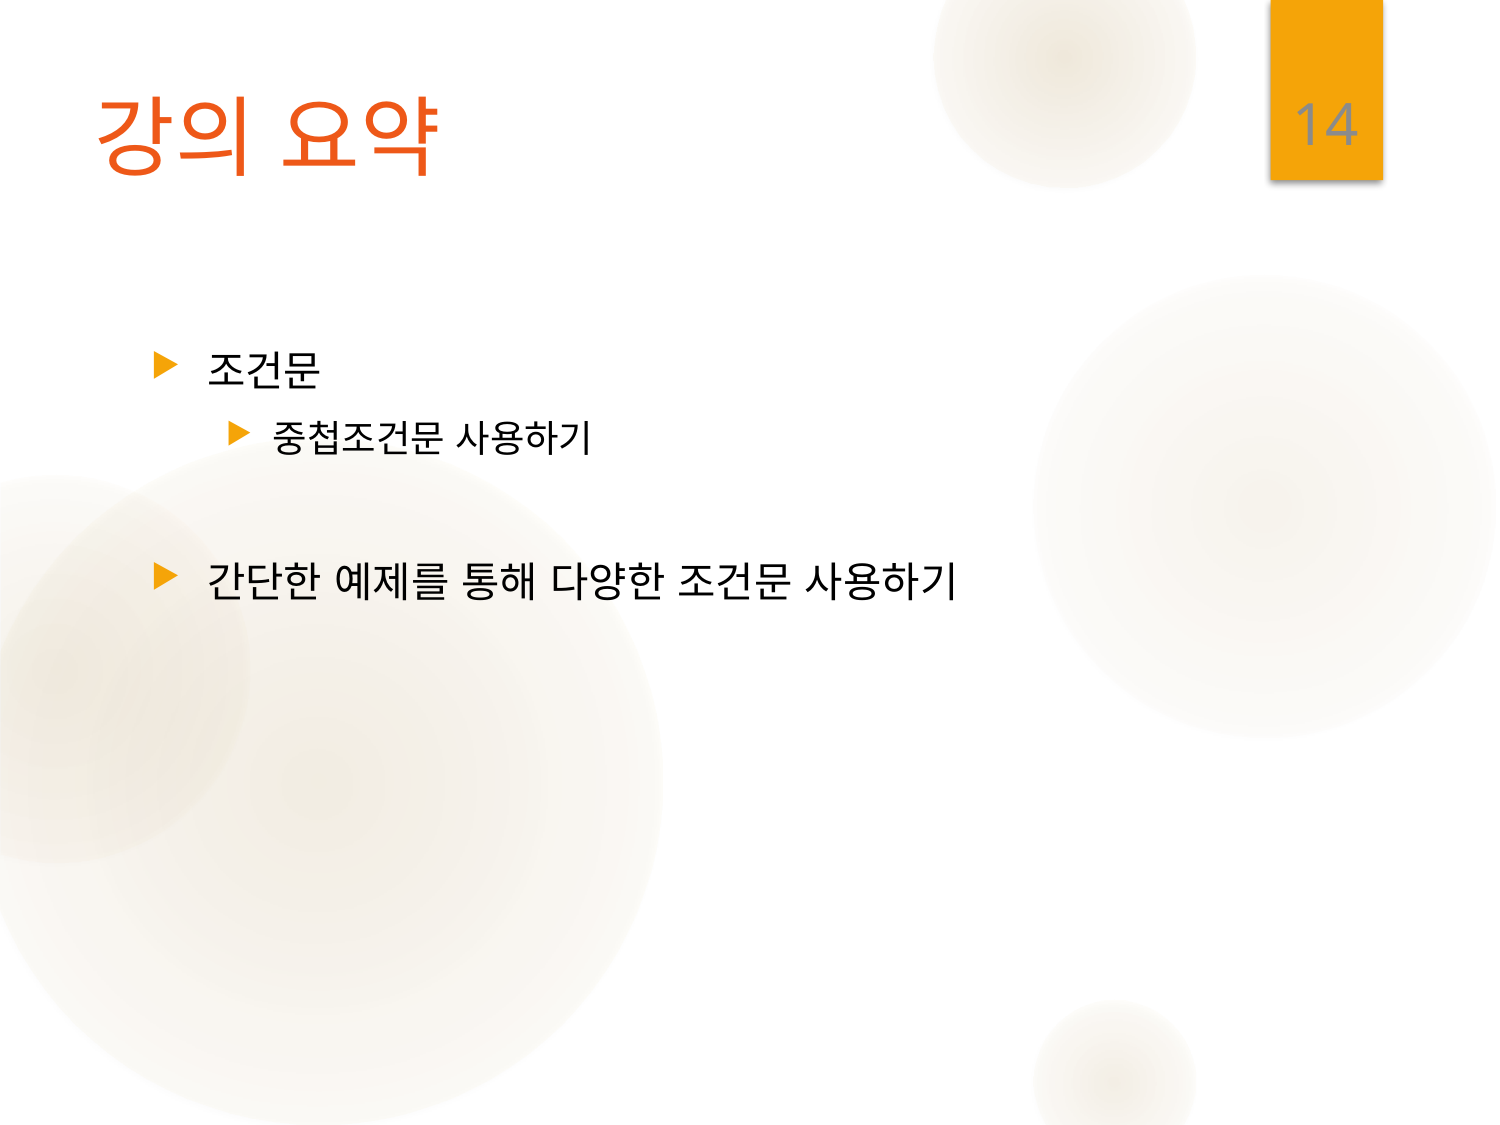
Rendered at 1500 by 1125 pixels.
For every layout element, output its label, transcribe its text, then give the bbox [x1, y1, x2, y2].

title 강의 요약 [79, 74, 1237, 304]
slide_number 14 [1273, 48, 1378, 175]
list 조건문 중첩조건문 사용하기 간단한 예제를 통해 다양한 조건문 사용하기 [135, 336, 1237, 1025]
